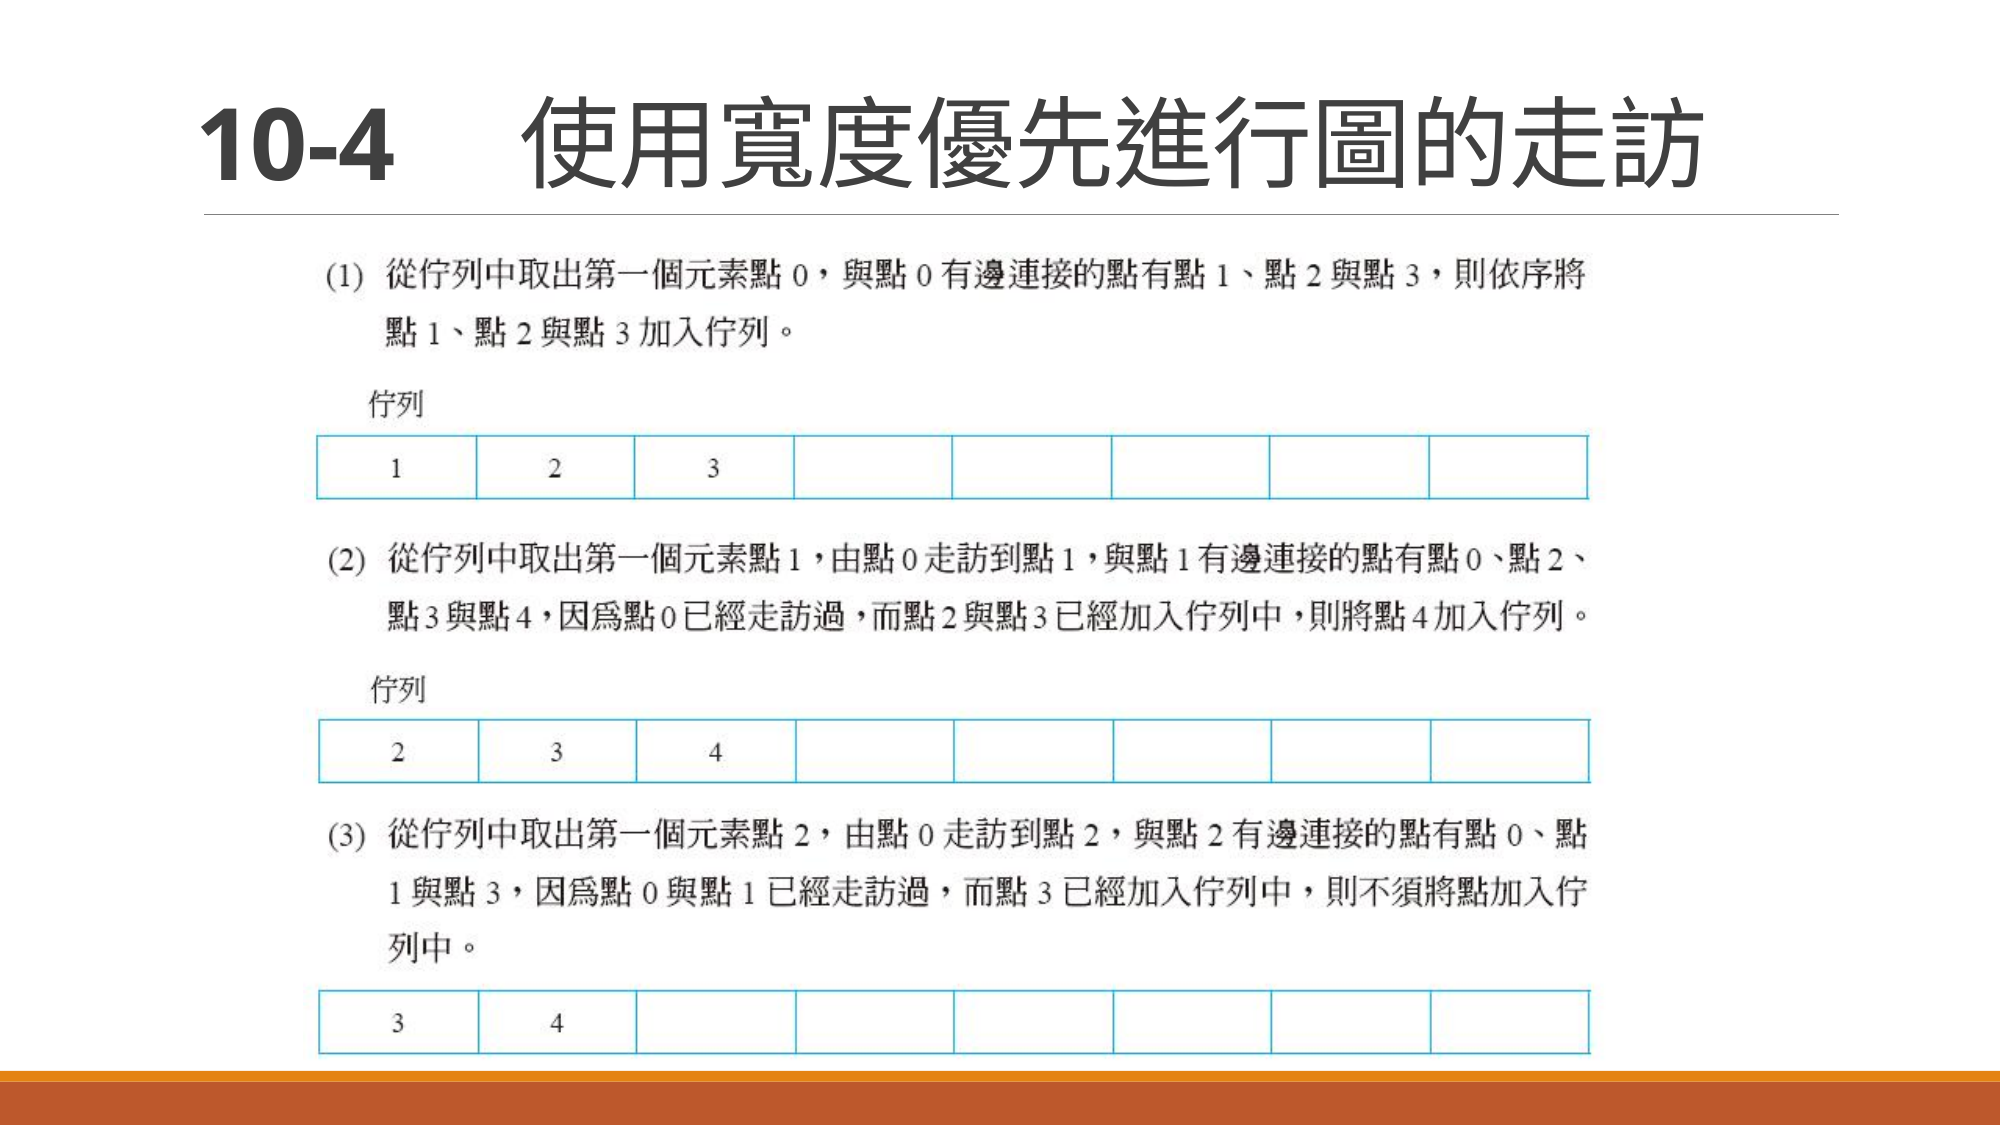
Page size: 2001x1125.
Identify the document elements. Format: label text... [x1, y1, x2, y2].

title 10-4 使用寬度優先進行圖的走訪 [180, 47, 1830, 209]
picture [302, 533, 1607, 1068]
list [304, 252, 1607, 518]
